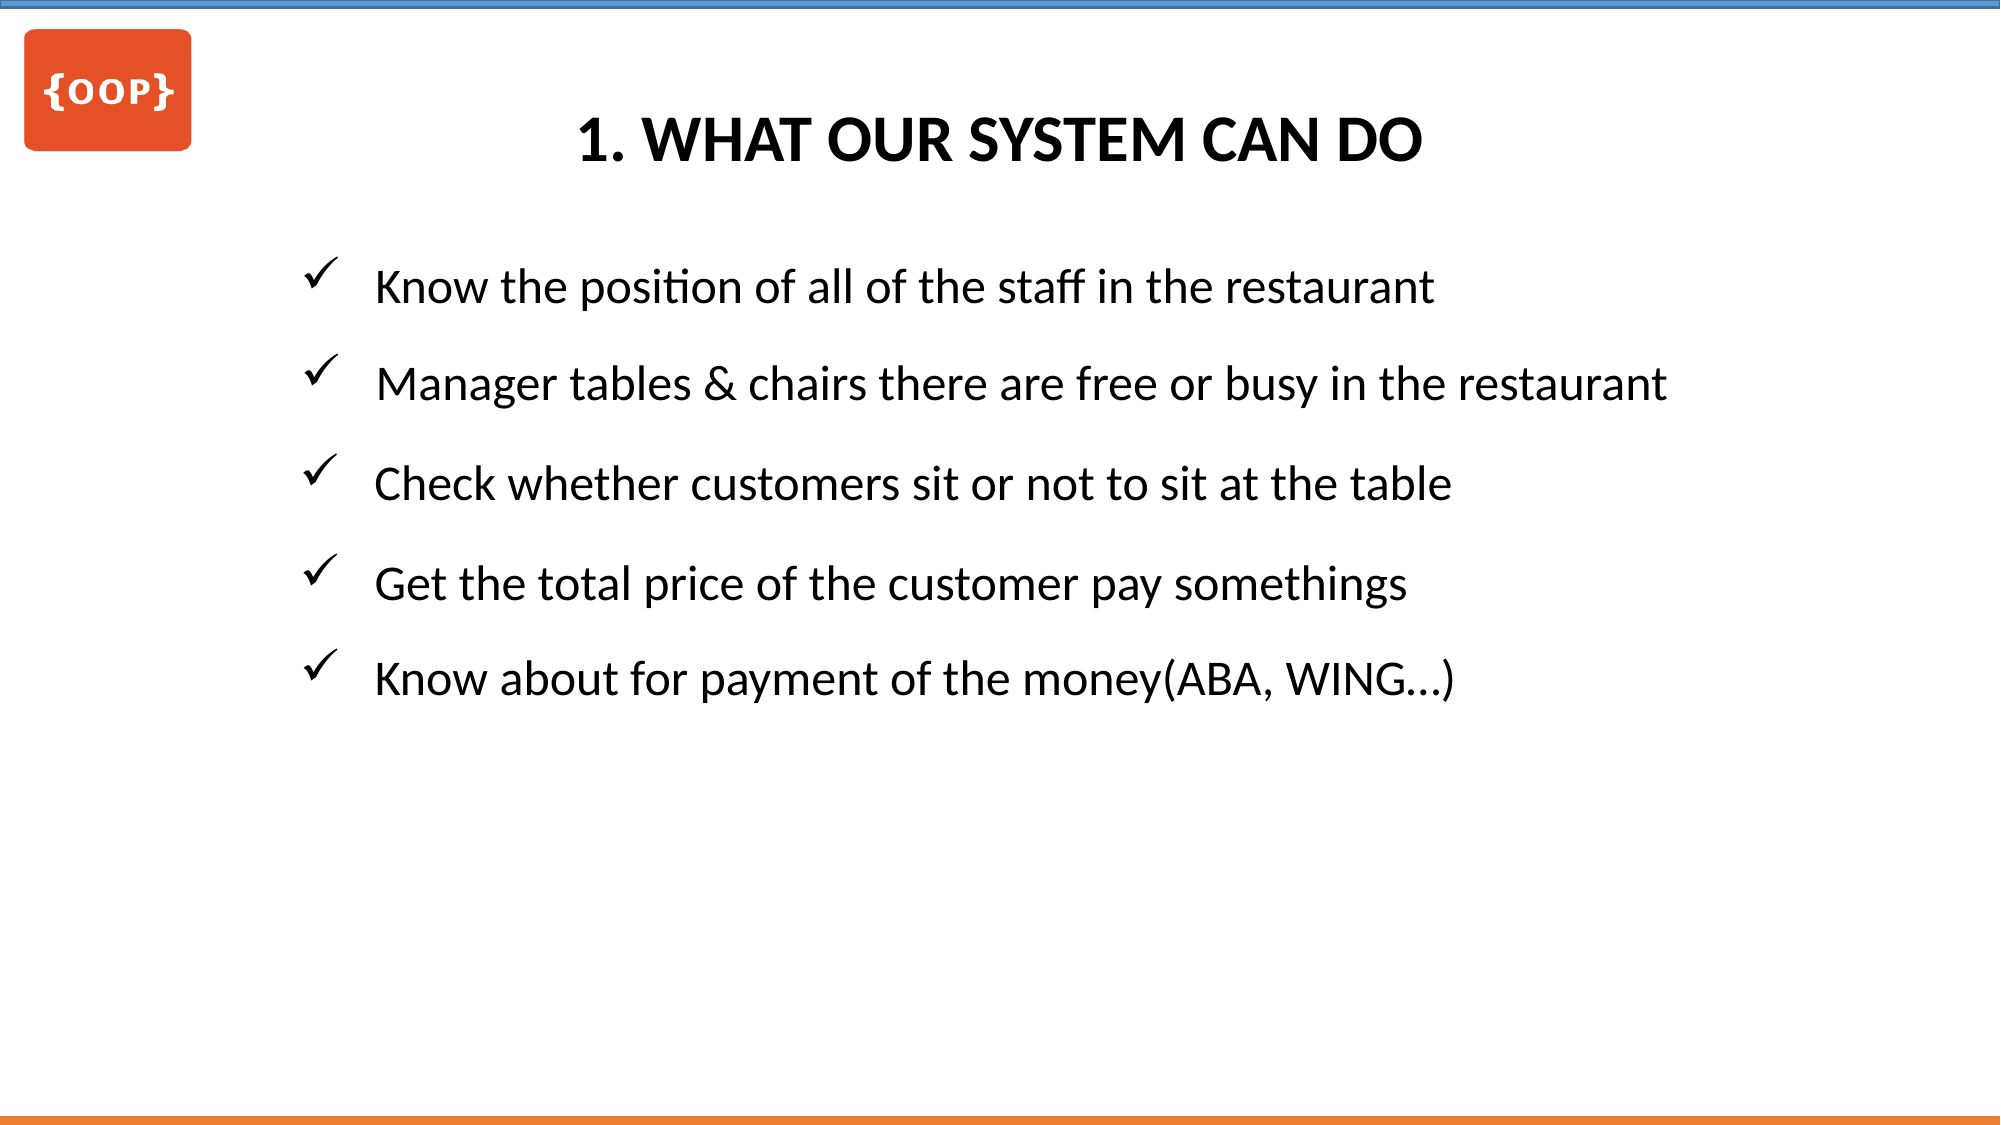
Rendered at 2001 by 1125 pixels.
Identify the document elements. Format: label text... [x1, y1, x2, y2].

text_box 1. WHAT OUR SYSTEM CAN DO [560, 87, 1440, 183]
text_box Manager tables & chairs there are free or busy in the restaurant [285, 342, 1684, 418]
text_box [0, 0, 2000, 9]
text_box [0, 1116, 2000, 1125]
text_box Get the total price of the customer pay somethings [284, 543, 1435, 619]
text_box Know the position of all of the staff in the restaurant [285, 246, 1451, 322]
text_box Know about for payment of the money(ABA, WING…) [284, 638, 1483, 714]
text_box Check whether customers sit or not to sit at the table [284, 443, 1469, 518]
picture [0, 14, 231, 165]
